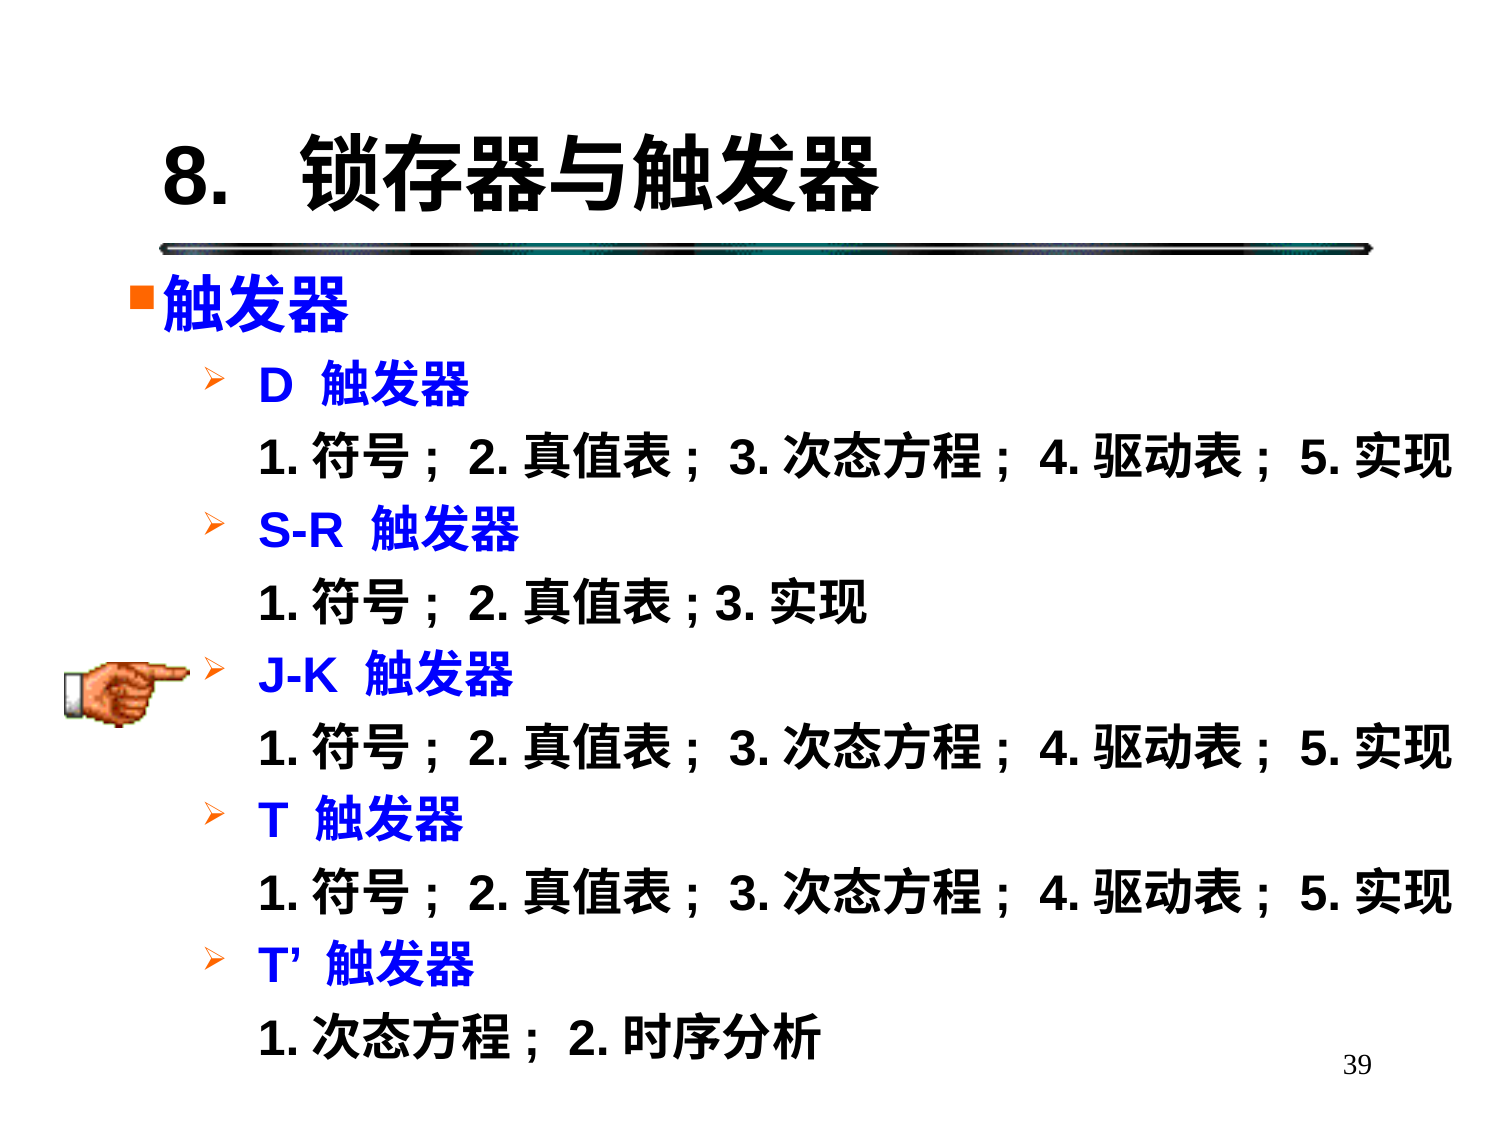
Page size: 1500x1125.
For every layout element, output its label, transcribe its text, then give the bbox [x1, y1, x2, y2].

text_box 8. 锁存器与触发器 [147, 113, 1365, 229]
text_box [64, 662, 191, 729]
slide_number 39 [1074, 1025, 1388, 1100]
text_box 触发器 D 触发器 1.符号; 2.真值表; 3.次态方程; 4.驱动表; 5.实现 S-R 触发器 1.符号; 2.真值表; 3.实现 J-K 触发器 1.符号; 2.真值表; 3.次态方程; 4.驱动表; 5.实现 T 触发器 1.符号; 2.真值表; 3.次态方程; 4.驱动表; 5.实现 T’ 触发器 1.次态方程; 2.时序分析 [112, 257, 1471, 1073]
picture [159, 243, 1377, 256]
